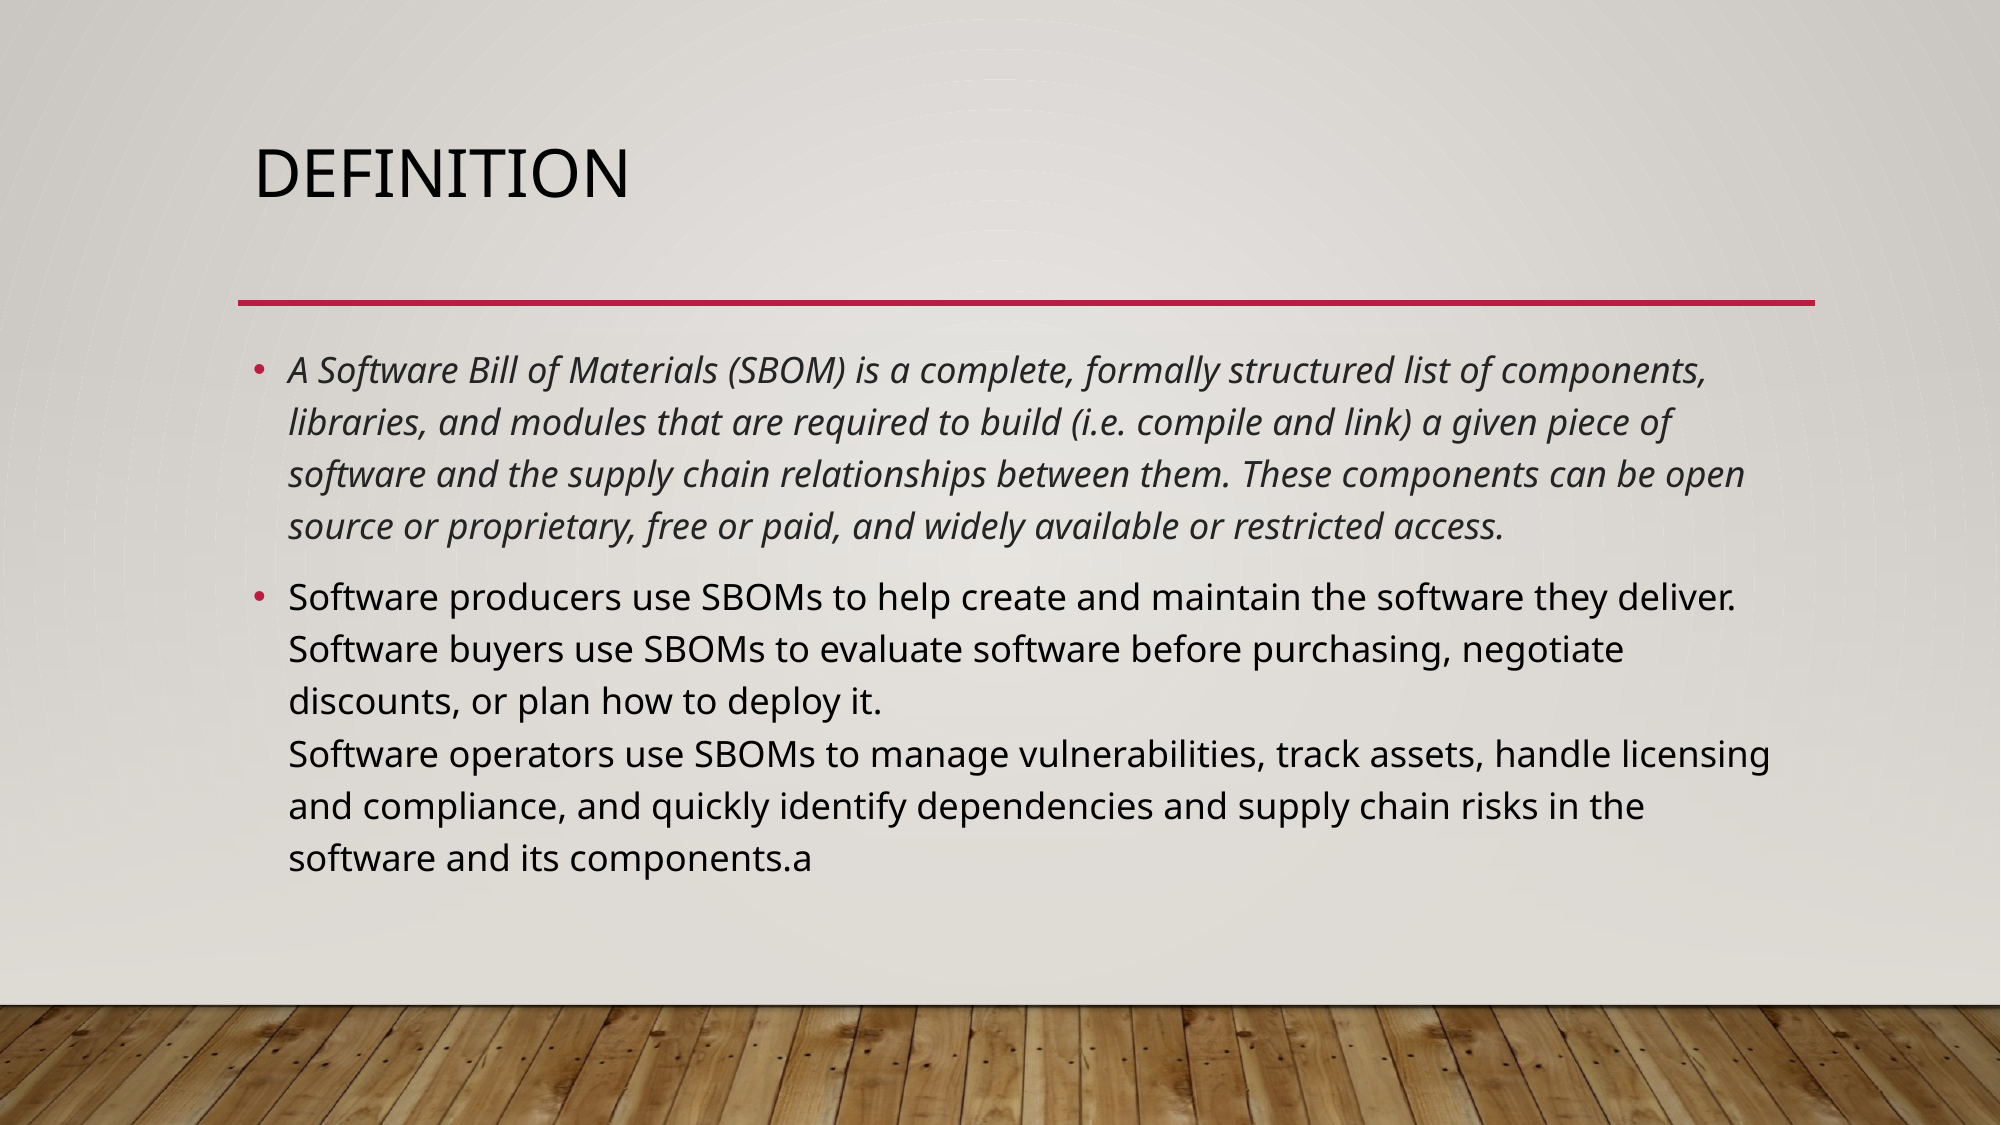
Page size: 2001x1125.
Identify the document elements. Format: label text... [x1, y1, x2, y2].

title definition [238, 131, 1814, 305]
picture [0, 1005, 2000, 1125]
list A Software Bill of Materials (SBOM) is a complete, formally structured list of components, libraries, and modules that are required to build (i.e. compile and link) a given piece of software and the supply chain relationships between them. These components can be open source or proprietary, free or paid, and widely available or restricted access. Software producers use SBOMs to help create and maintain the software they deliver. Software buyers use SBOMs to evaluate software before purchasing, negotiate discounts, or plan how to deploy it. Software operators use SBOMs to manage vulnerabilities, track assets, handle licensing and compliance, and quickly identify dependencies and supply chain risks in the software and its components.a [238, 330, 1814, 897]
